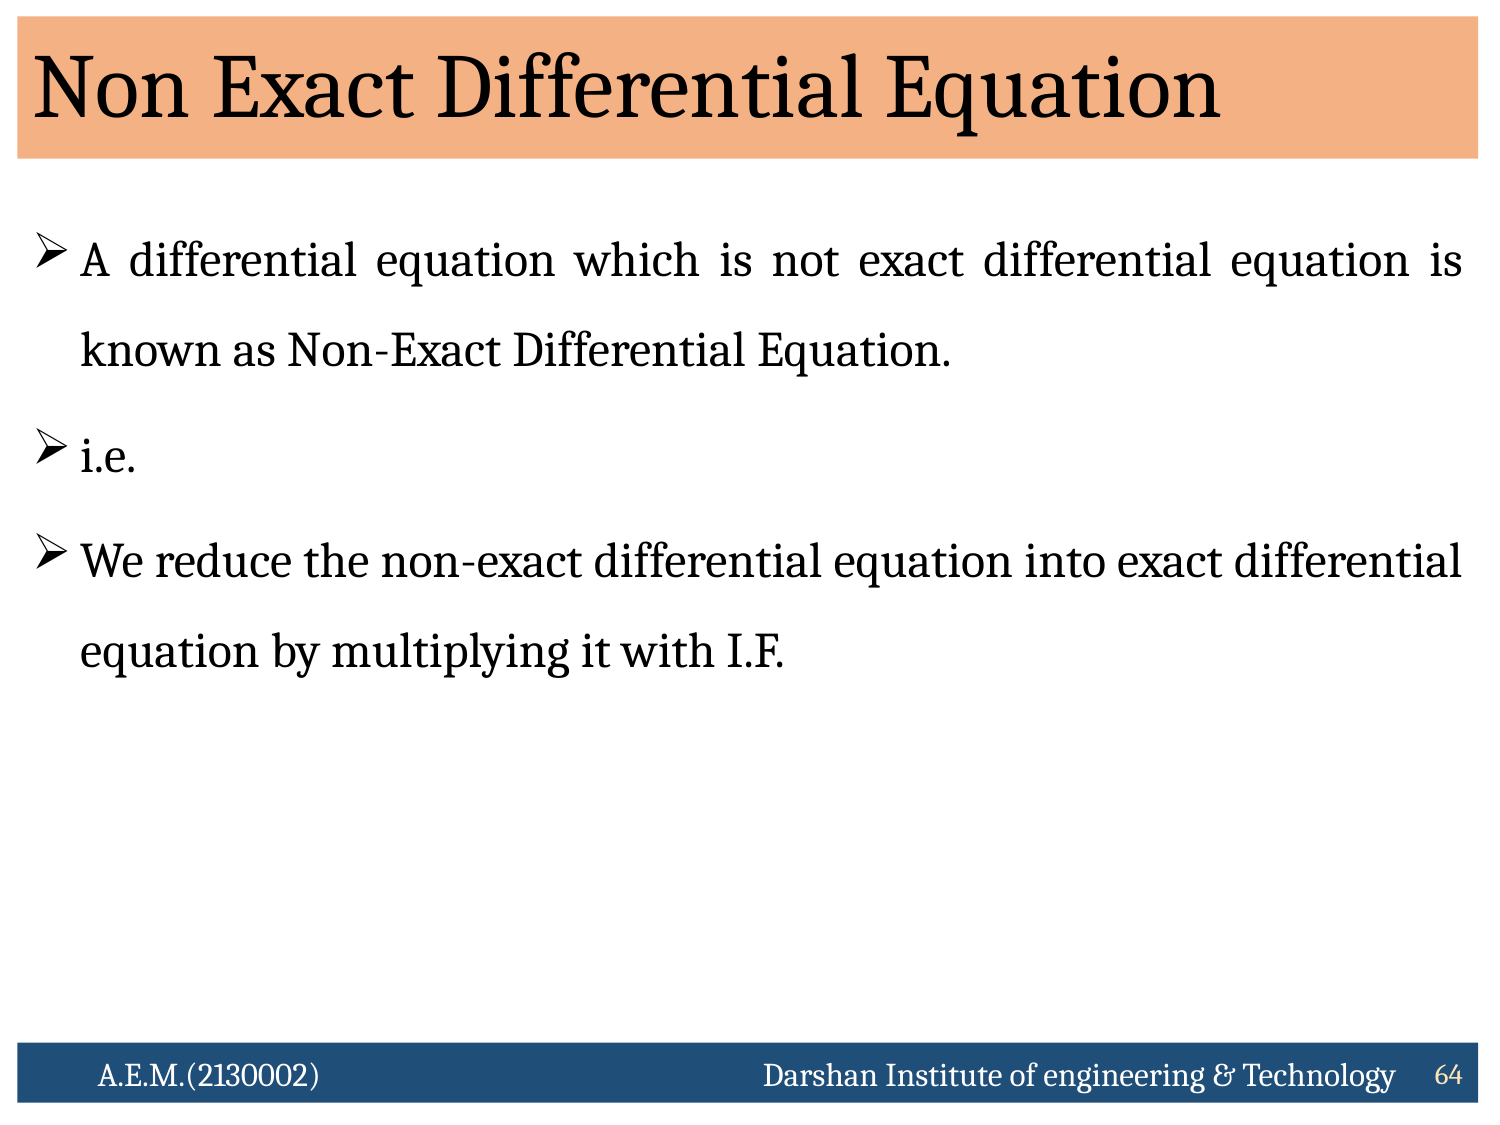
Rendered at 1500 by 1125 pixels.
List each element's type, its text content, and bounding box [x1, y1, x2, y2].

footer A.E.M.(2130002) Darshan Institute of engineering & Technology [17, 1042, 1393, 1103]
title Non Exact Differential Equation [17, 16, 1479, 159]
slide_number 64 [1393, 1042, 1479, 1103]
